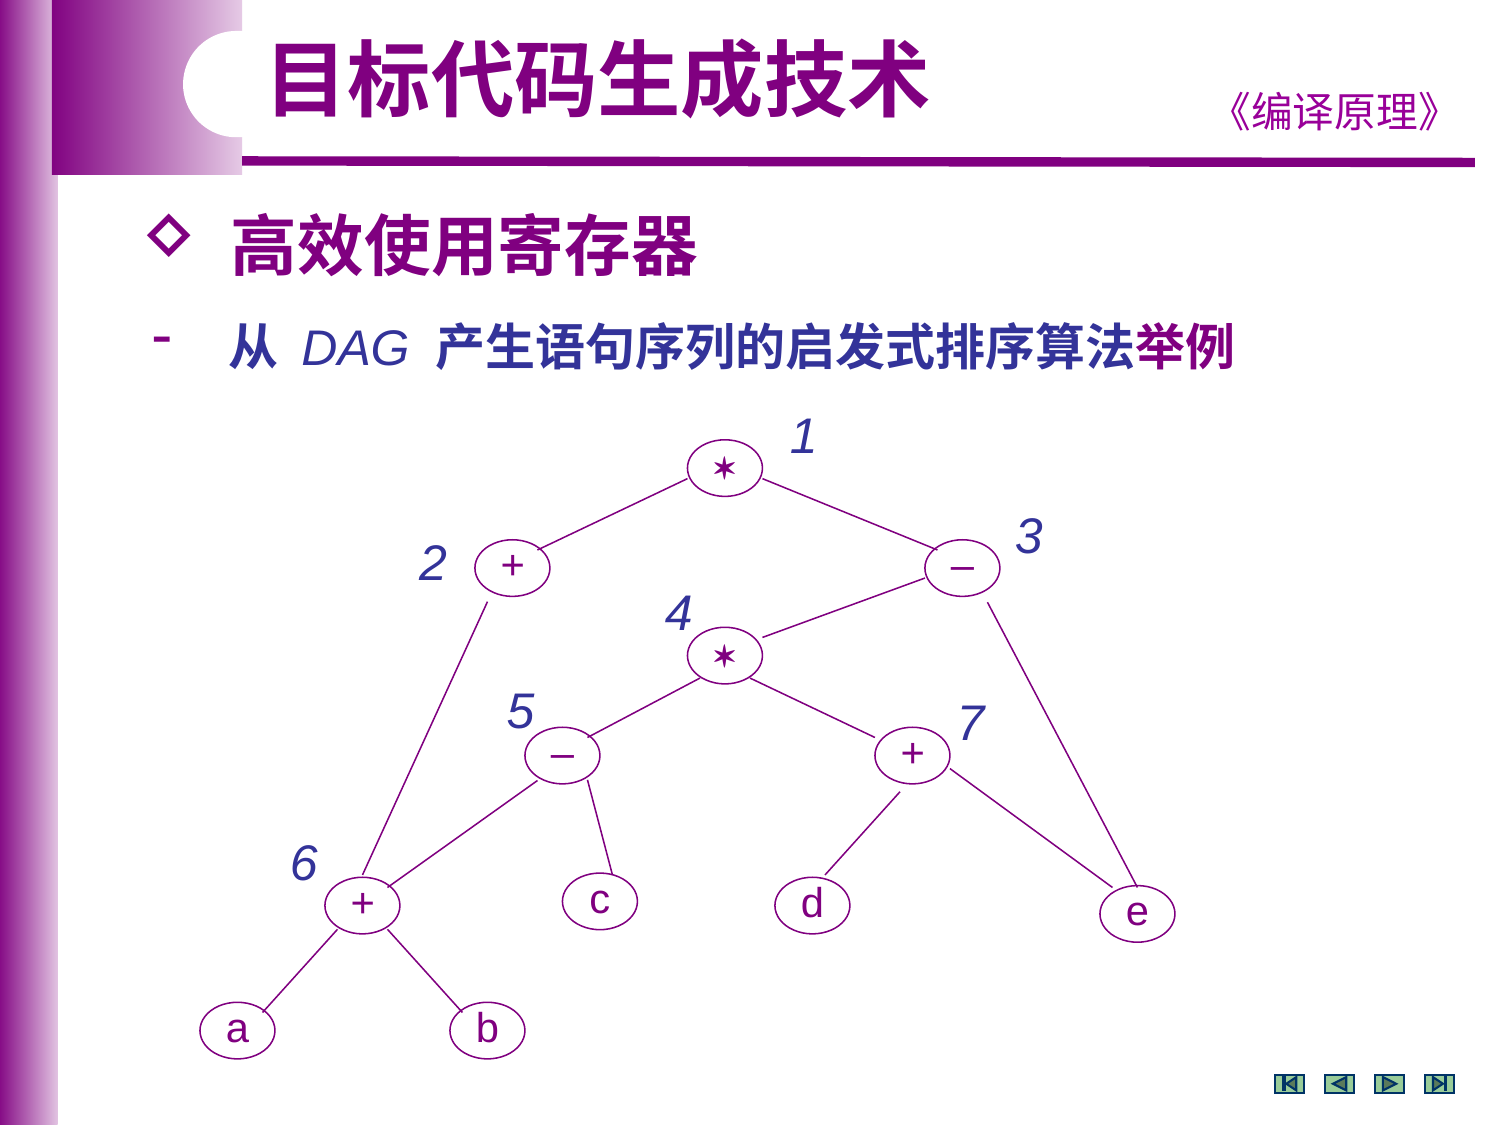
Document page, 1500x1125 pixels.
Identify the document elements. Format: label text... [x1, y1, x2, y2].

text_box [1324, 1074, 1355, 1093]
text_box 5 [491, 689, 550, 738]
text_box 7 [941, 702, 1000, 751]
text_box [1424, 1074, 1455, 1093]
text_box + [474, 539, 550, 597]
text_box c [562, 873, 638, 930]
text_box + [324, 877, 400, 934]
text_box 3 [999, 514, 1058, 563]
text_box – [524, 727, 600, 784]
text_box d [774, 877, 850, 934]
text_box 目标代码生成技术 [249, 31, 963, 136]
text_box 从 DAG 产生语句序列的启发式排序算法举例 [137, 299, 1475, 385]
text_box 4 [650, 591, 709, 640]
text_box 2 [404, 541, 463, 590]
text_box + [874, 727, 950, 784]
text_box [1274, 1074, 1305, 1093]
text_box e [1099, 885, 1175, 943]
text_box 1 [774, 414, 833, 463]
text_box  [687, 627, 763, 684]
text_box [1374, 1074, 1405, 1093]
text_box a [199, 1002, 275, 1059]
text_box – [924, 539, 1000, 597]
text_box 高效使用寄存器 [125, 196, 739, 291]
text_box b [449, 1002, 525, 1059]
text_box  [687, 439, 763, 497]
text_box 6 [275, 841, 334, 890]
